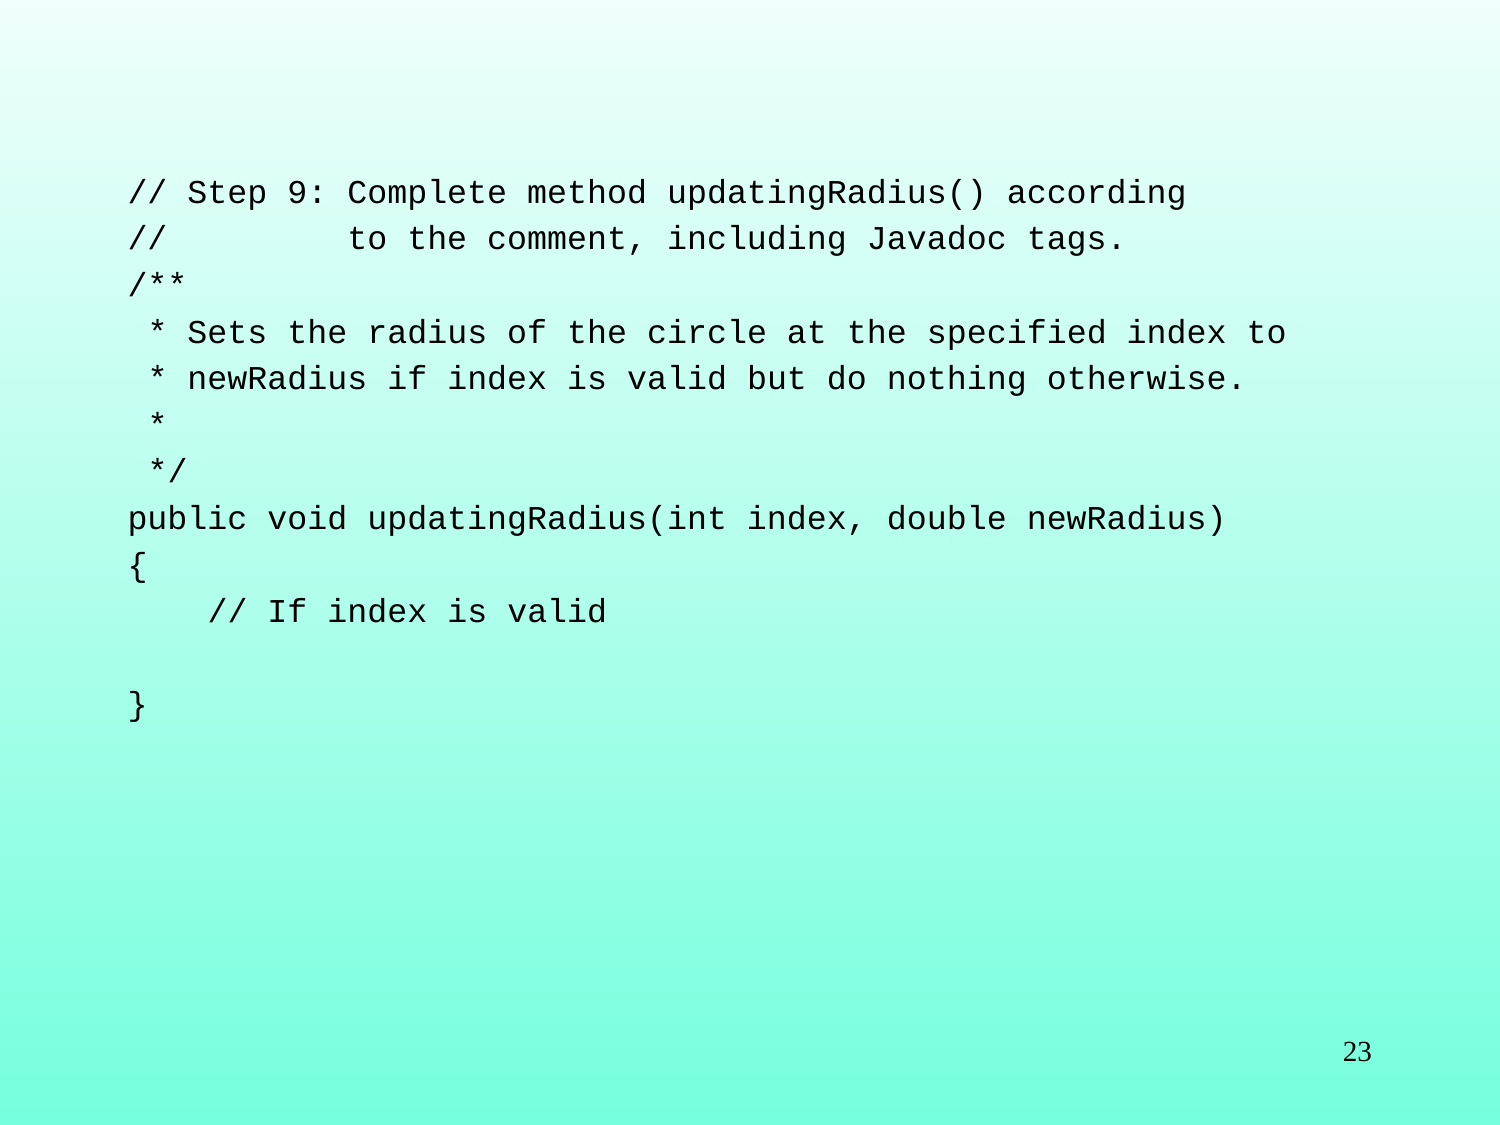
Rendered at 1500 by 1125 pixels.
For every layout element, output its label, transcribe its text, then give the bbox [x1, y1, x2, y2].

list // Step 9: Complete method updatingRadius() according // to the comment, including Javadoc tags. /** * Sets the radius of the circle at the specified index to * newRadius if index is valid but do nothing otherwise. * */ public void updatingRadius(int index, double newRadius) { // If index is valid } [112, 162, 1350, 1000]
slide_number 23 [1074, 1024, 1388, 1101]
